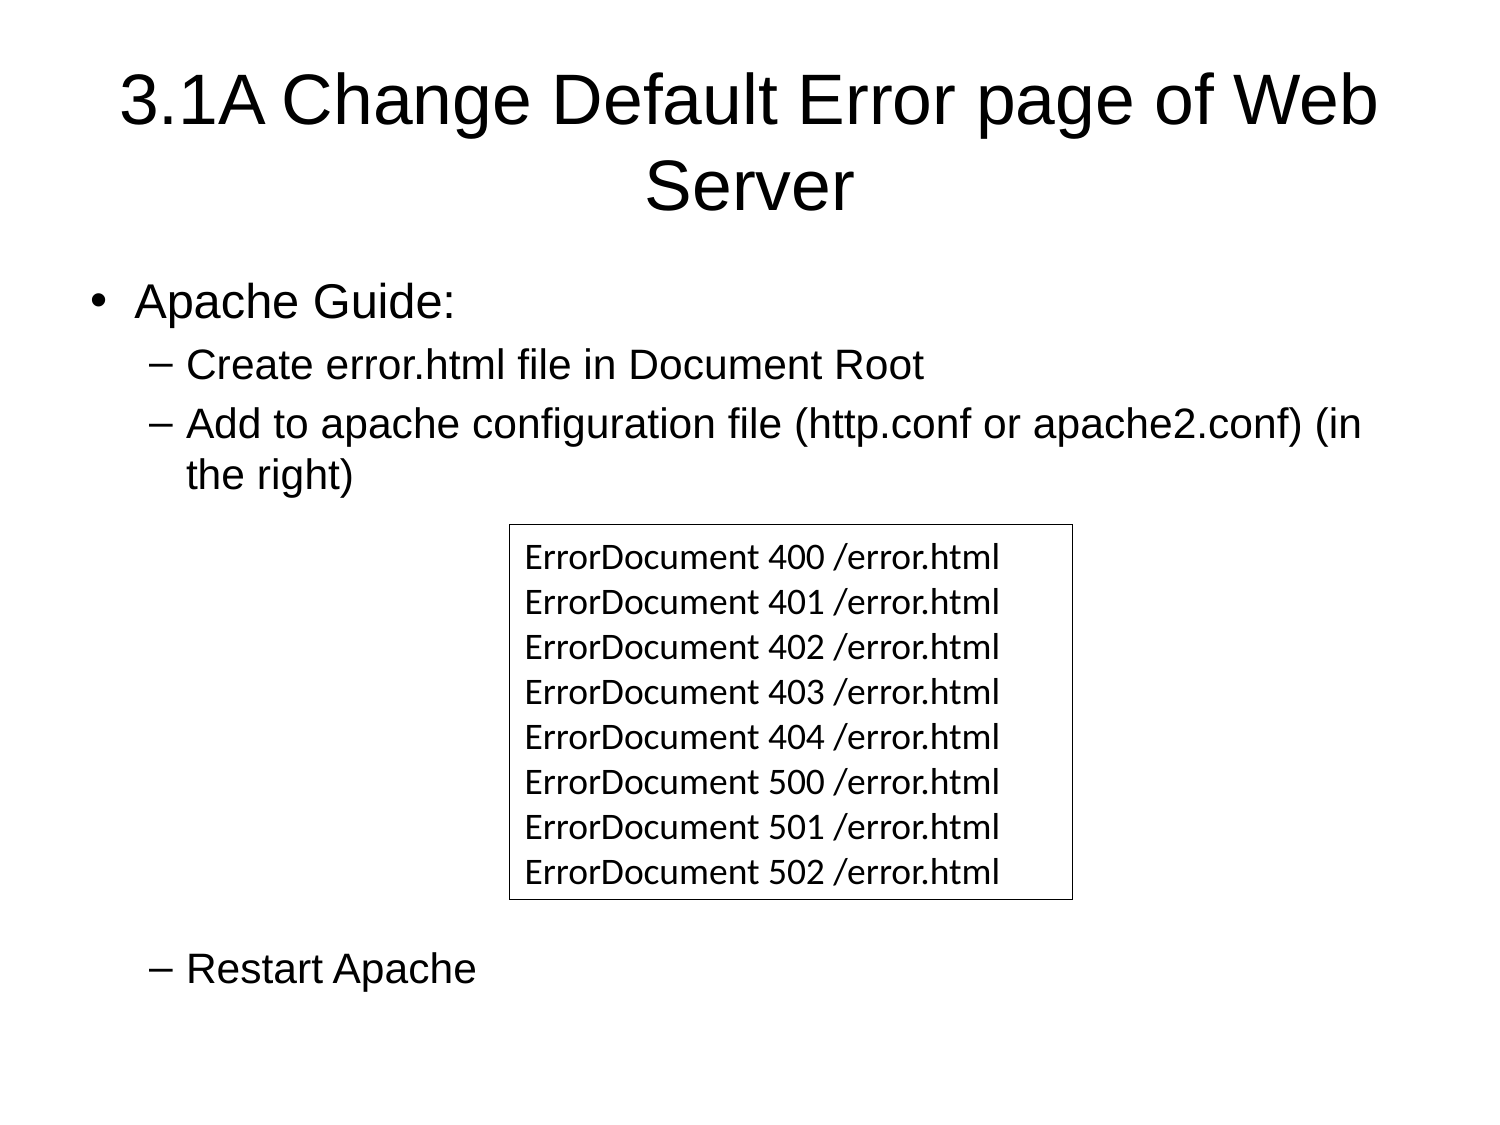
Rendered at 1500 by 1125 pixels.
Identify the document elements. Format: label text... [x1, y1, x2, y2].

text_box ErrorDocument 400 /error.html ErrorDocument 401 /error.html ErrorDocument 402 /error.html ErrorDocument 403 /error.html ErrorDocument 404 /error.html ErrorDocument 500 /error.html ErrorDocument 501 /error.html ErrorDocument 502 /error.html [509, 524, 1073, 900]
list Apache Guide: Create error.html file in Document Root Add to apache configuration file (http.conf or apache2.conf) (in the right) Restart Apache [75, 262, 1425, 1005]
title 3.1A Change Default Error page of Web Server [75, 45, 1425, 233]
